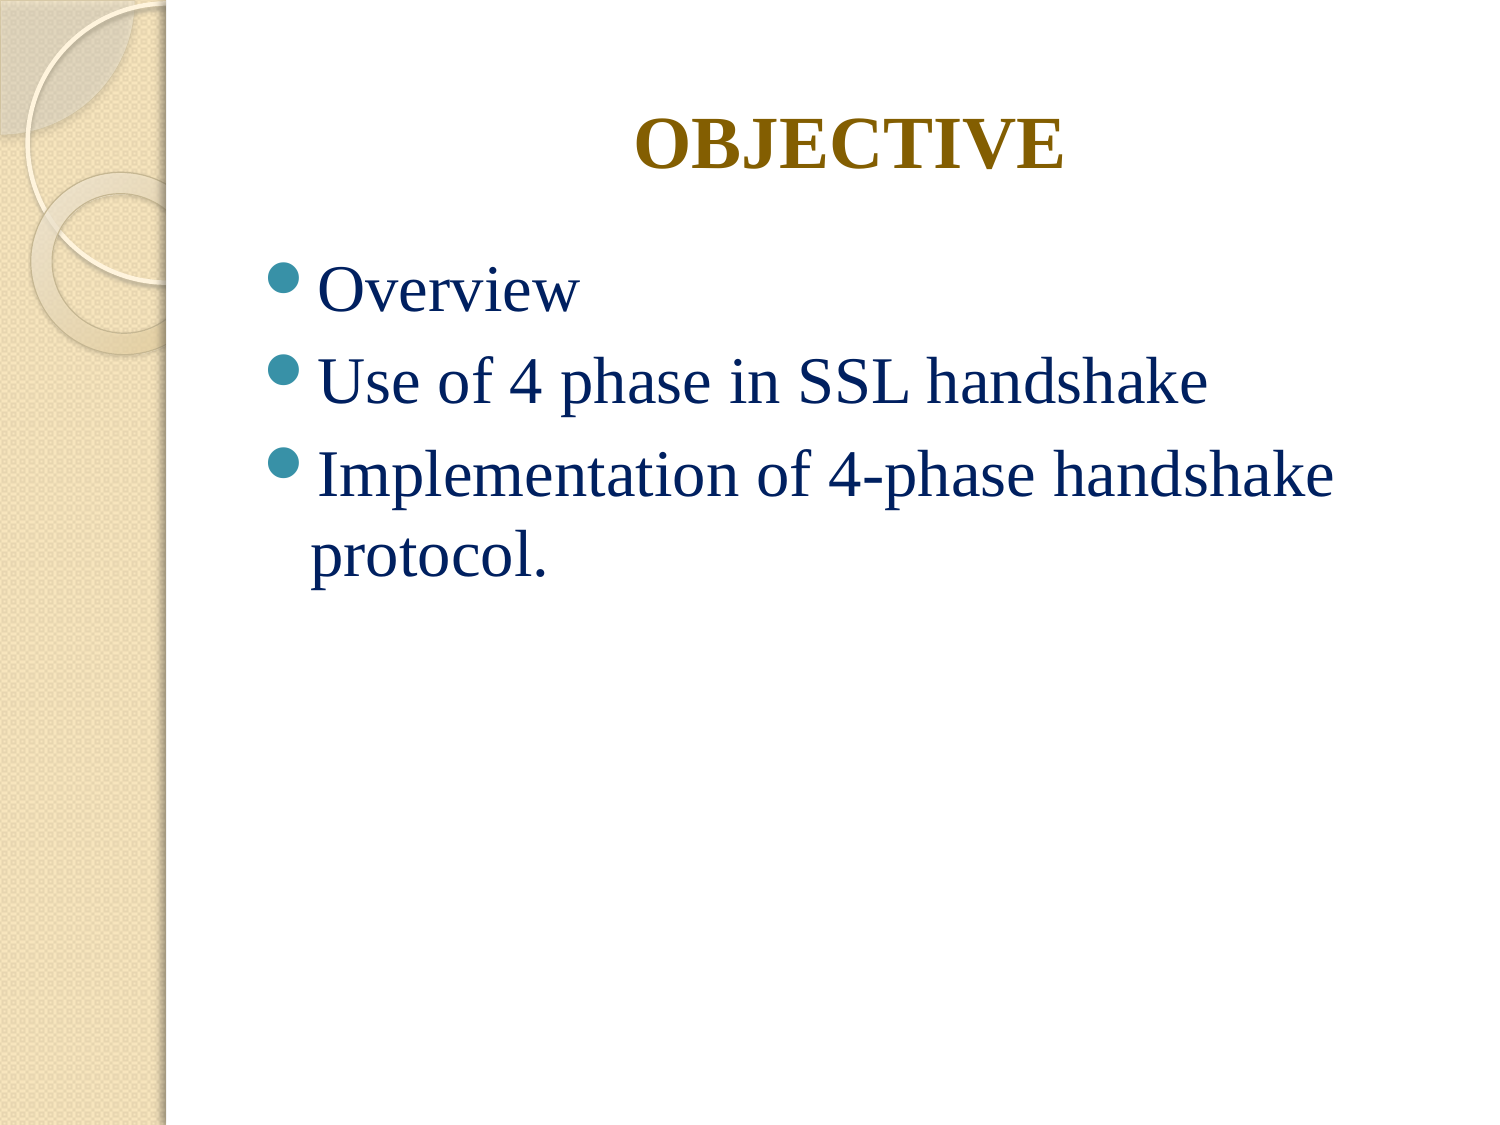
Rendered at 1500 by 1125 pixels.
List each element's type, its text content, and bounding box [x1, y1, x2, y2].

title OBJECTIVE [235, 45, 1466, 233]
list Overview Use of 4 phase in SSL handshake Implementation of 4-phase handshake protocol. [235, 237, 1466, 1025]
